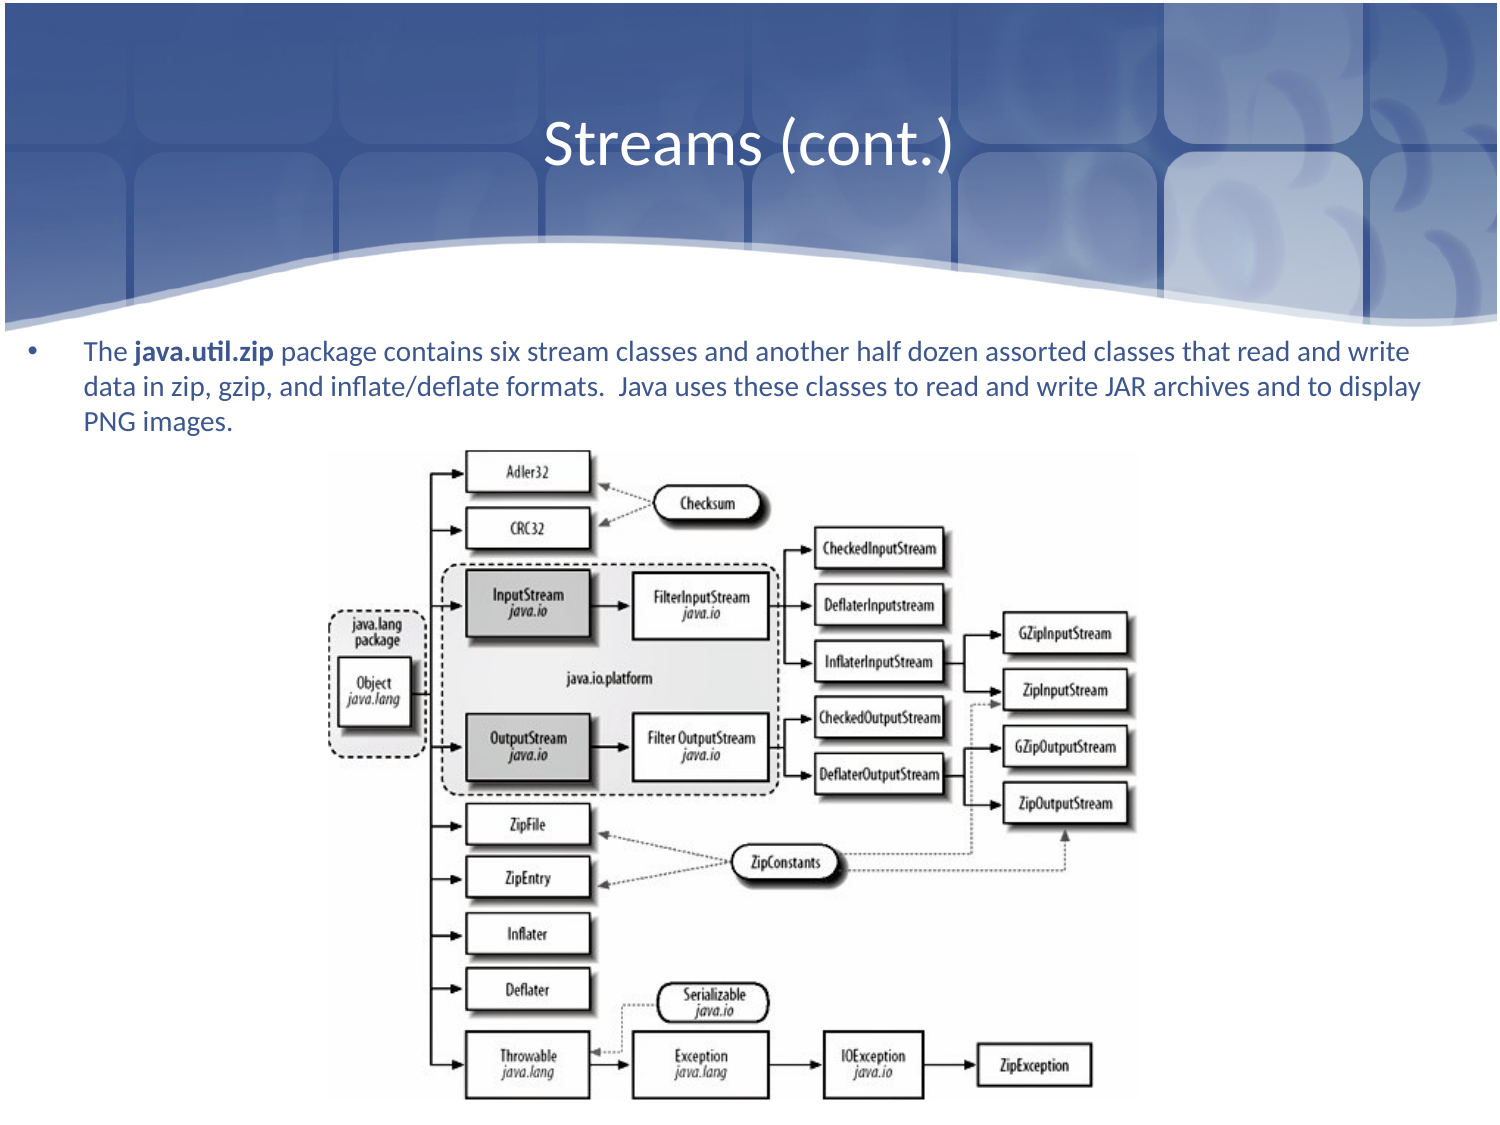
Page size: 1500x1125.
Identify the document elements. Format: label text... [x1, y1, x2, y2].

picture [0, 0, 1500, 1125]
list The java.util.zip package contains six stream classes and another half dozen assorted classes that read and write data in zip, gzip, and inflate/deflate formats. Java uses these classes to read and write JAR archives and to display PNG images. [12, 324, 1438, 451]
title Streams (cont.) [37, 44, 1463, 233]
